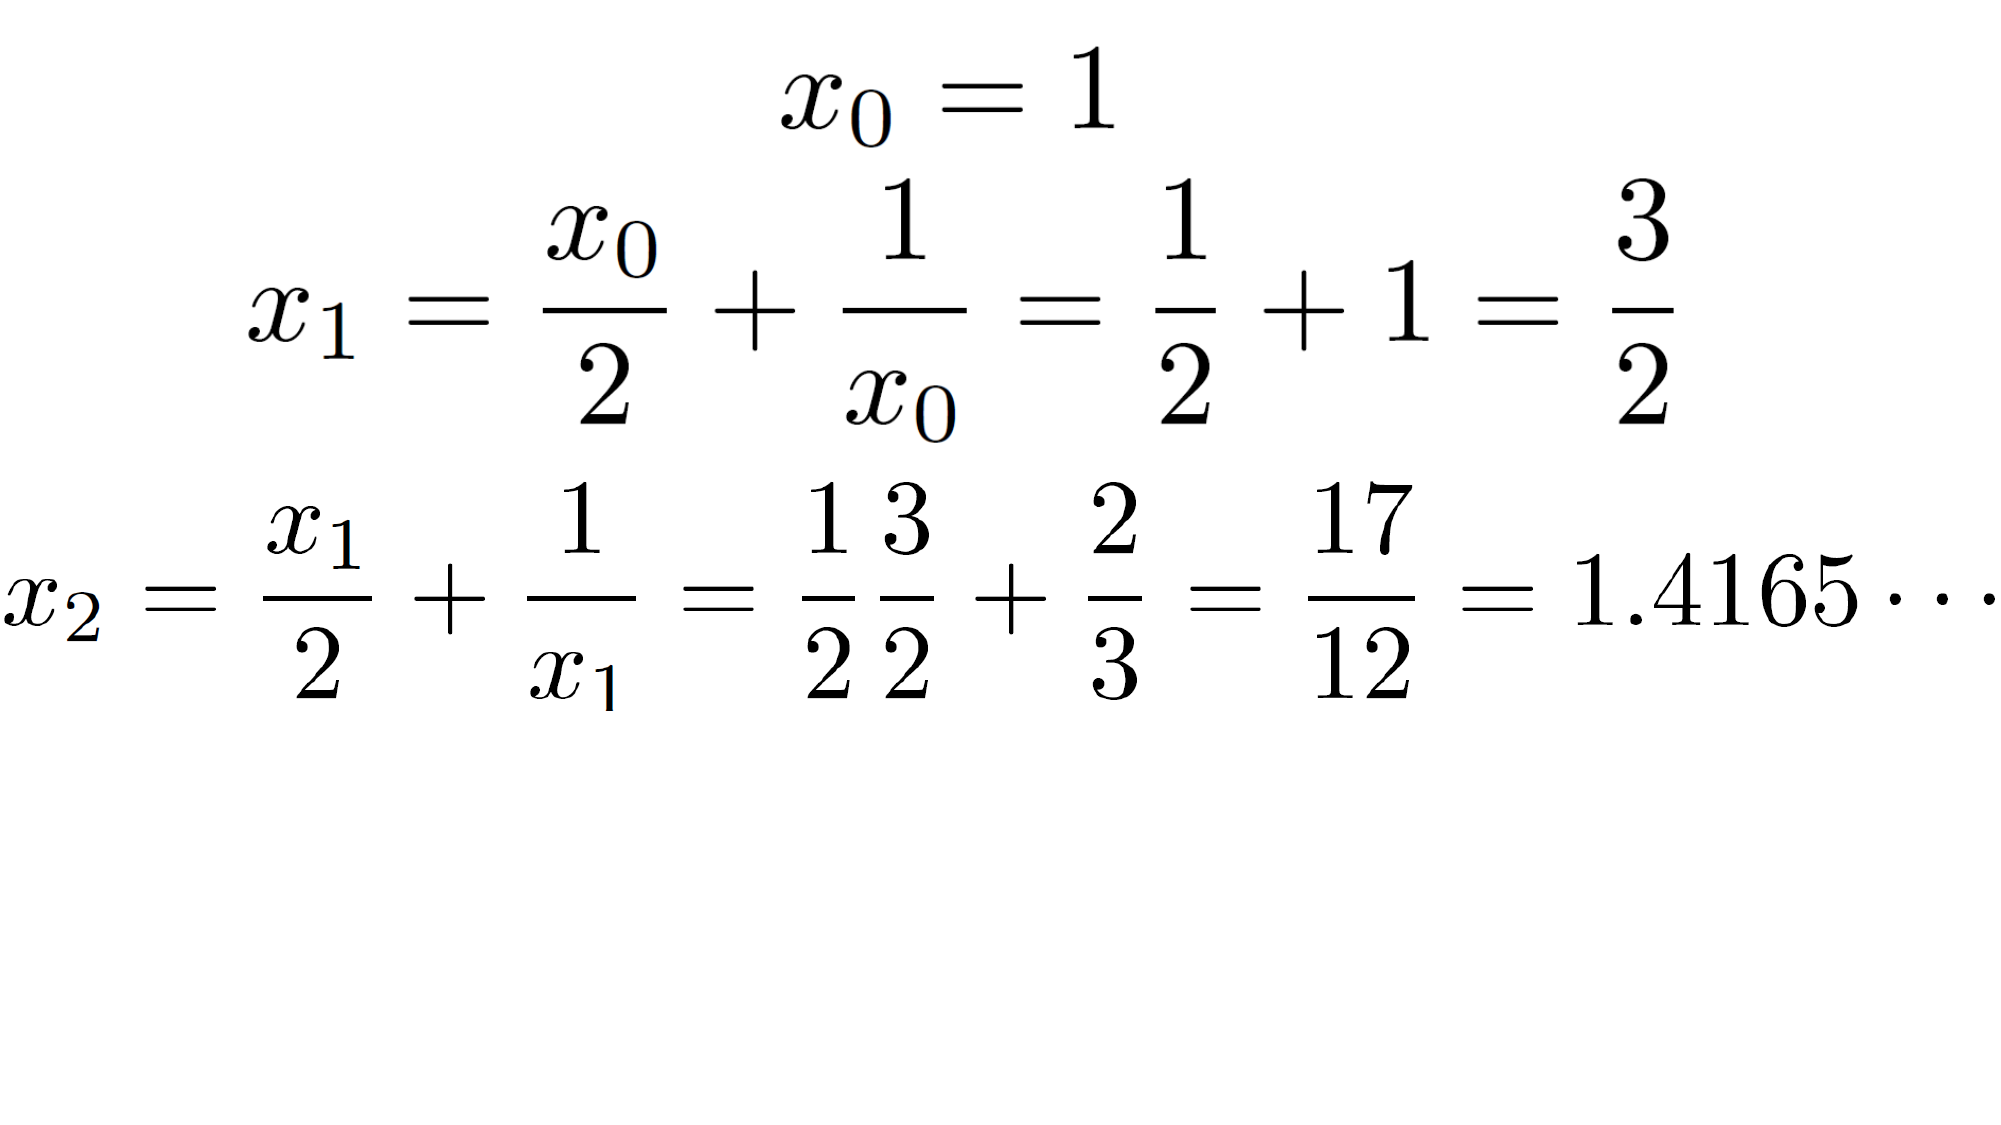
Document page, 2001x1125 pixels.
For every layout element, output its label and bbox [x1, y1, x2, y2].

picture [244, 171, 1679, 446]
picture [764, 22, 1125, 154]
picture [0, 476, 2000, 711]
